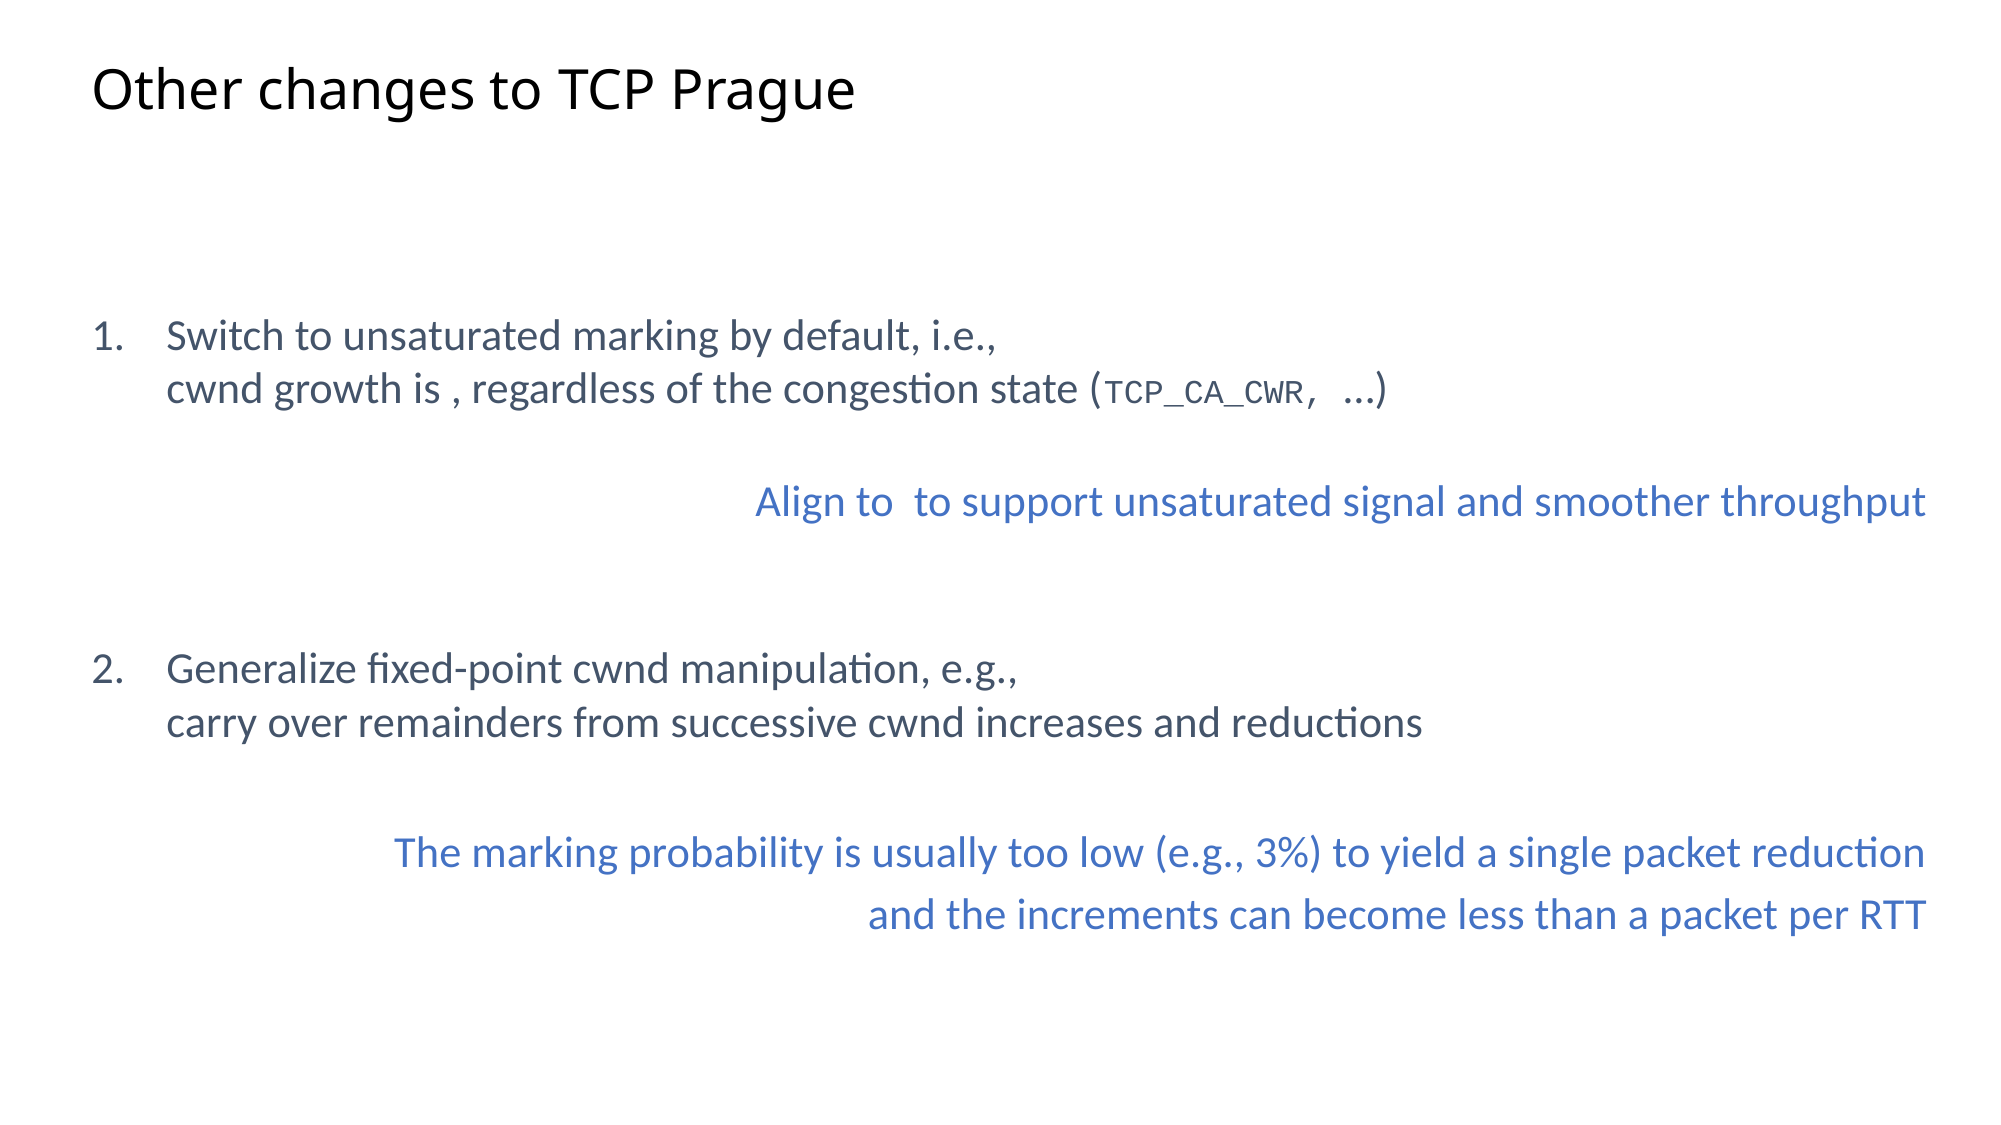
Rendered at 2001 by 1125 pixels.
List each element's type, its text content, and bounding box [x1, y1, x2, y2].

list Other changes to TCP Prague [91, 61, 1909, 130]
text_box The marking probability is usually too low (e.g., 3%) to yield a single packet reduction and the increments can become less than a packet per RTT [203, 807, 1945, 889]
